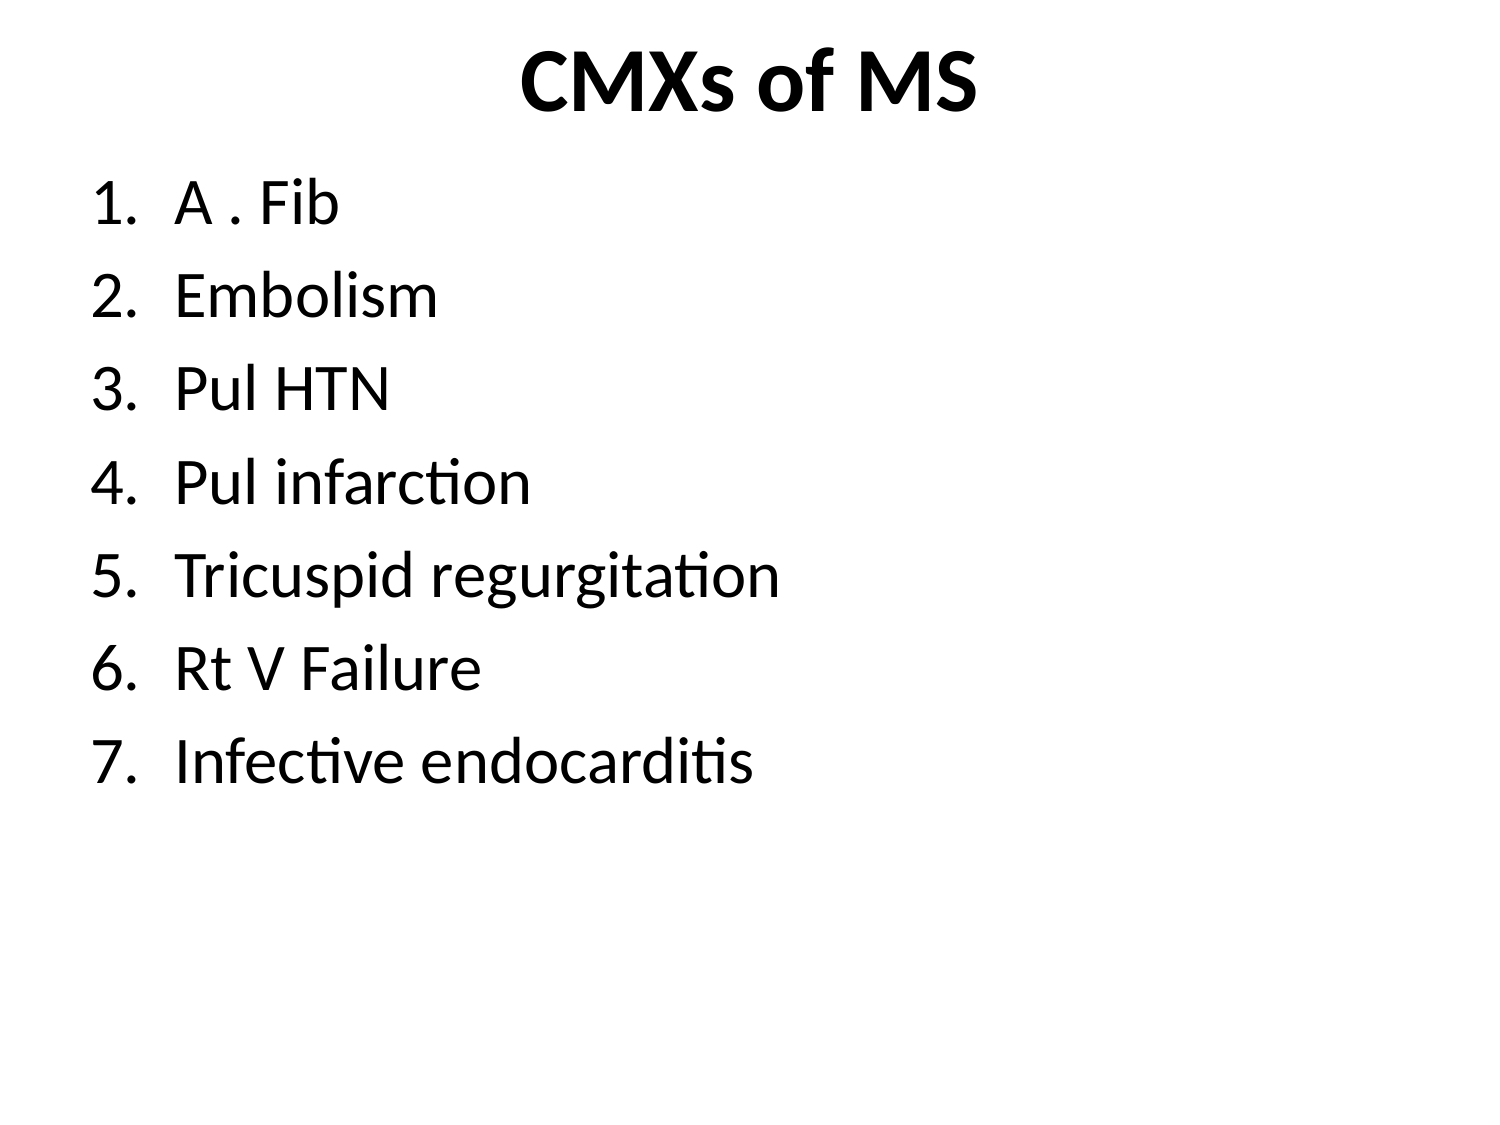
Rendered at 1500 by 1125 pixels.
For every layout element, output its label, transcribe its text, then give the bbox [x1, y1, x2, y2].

title CMXs of MS [75, 0, 1425, 149]
list A . Fib Embolism Pul HTN Pul infarction Tricuspid regurgitation Rt V Failure Infective endocarditis [75, 149, 1425, 1125]
